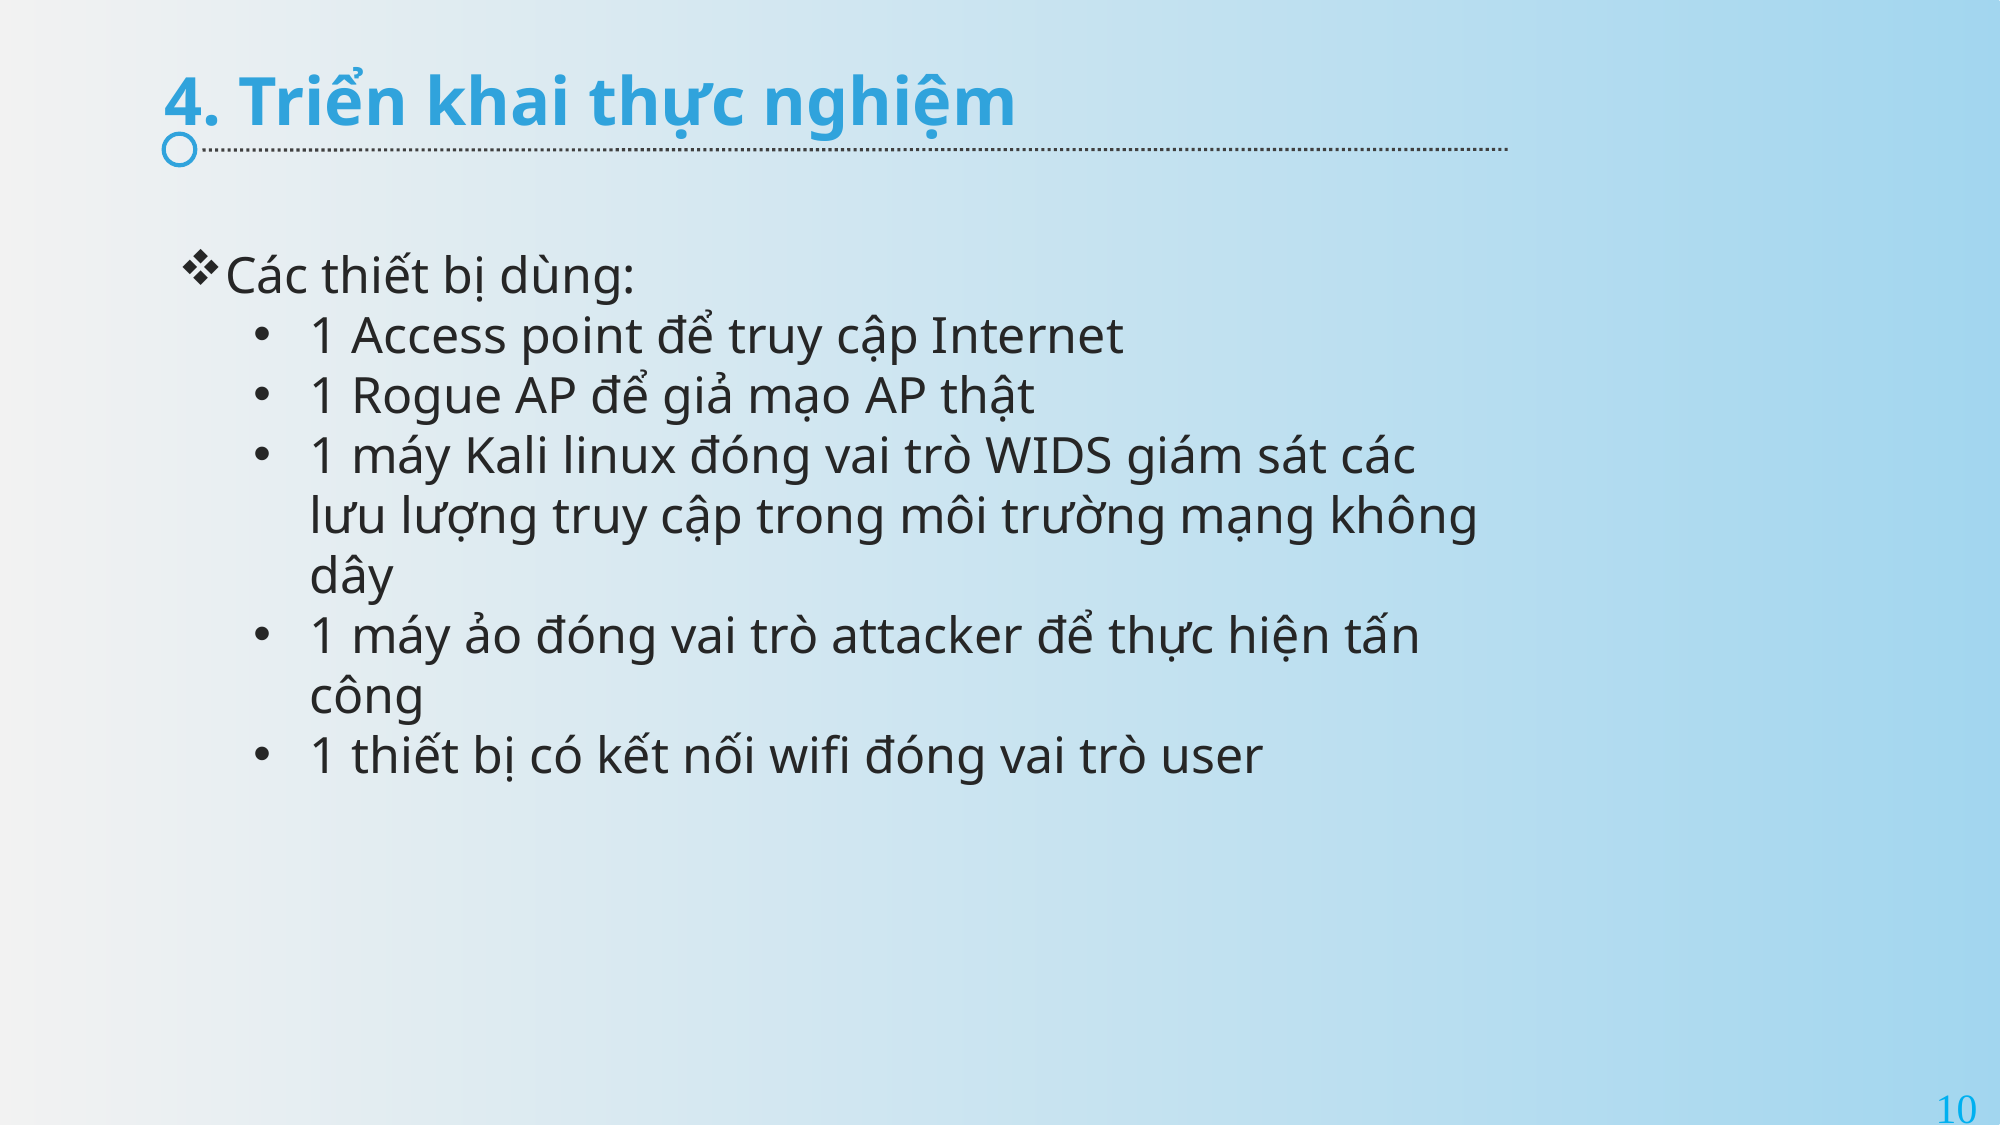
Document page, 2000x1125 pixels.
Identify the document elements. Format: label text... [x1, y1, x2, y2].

text_box [161, 146, 198, 168]
text_box 10 [1935, 1062, 2000, 1125]
text_box 4. Triển khai thực nghiệm [149, 51, 2000, 146]
text_box Các thiết bị dùng: 1 Access point để truy cập Internet 1 Rogue AP để giả mạo AP thật 1 máy Kali linux đóng vai trò WIDS giám sát các lưu lượng truy cập trong môi trường mạng không dây 1 máy ảo đóng vai trò attacker để thực hiện tấn công 1 thiết bị có kết nối wifi đóng vai trò user [163, 236, 1510, 851]
